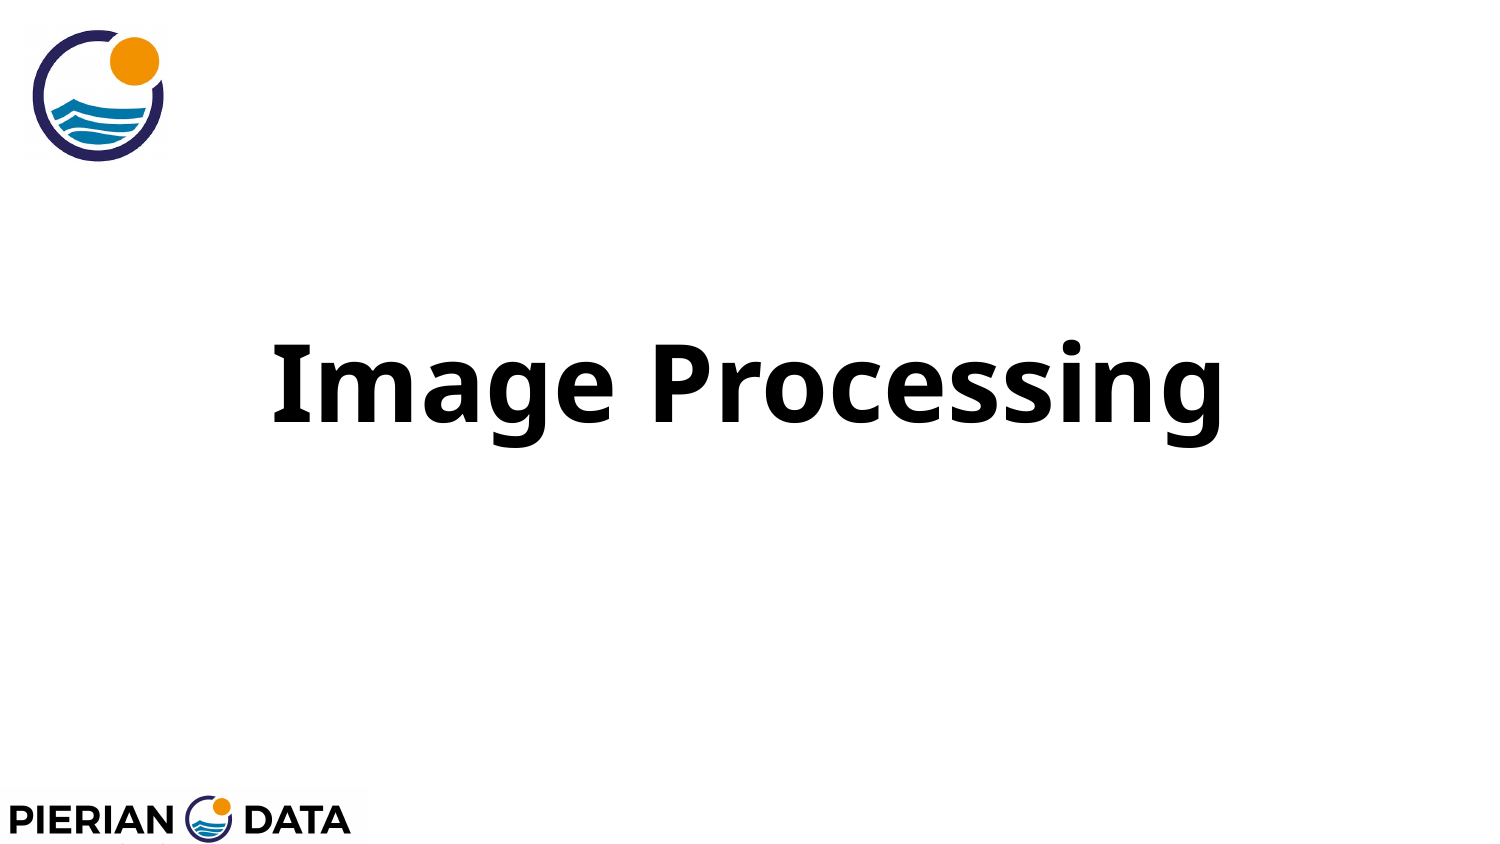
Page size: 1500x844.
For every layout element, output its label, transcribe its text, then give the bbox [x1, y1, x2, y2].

title Image Processing [51, 122, 1449, 459]
picture [24, 24, 172, 167]
picture [0, 787, 368, 844]
